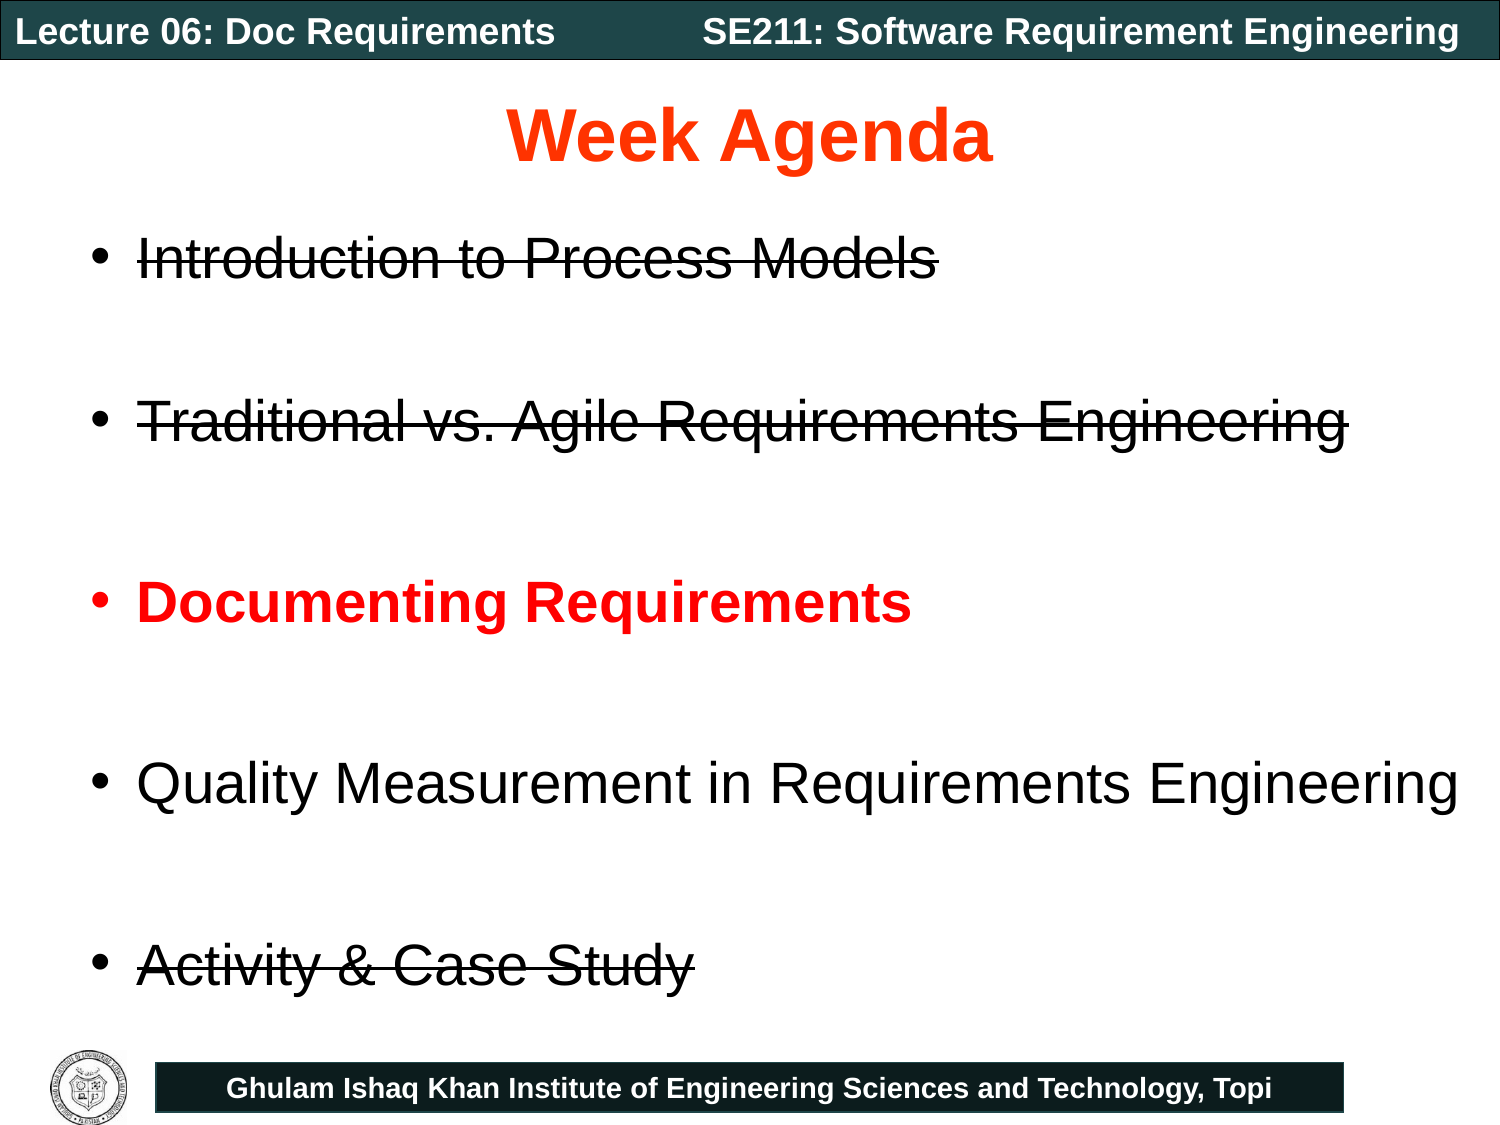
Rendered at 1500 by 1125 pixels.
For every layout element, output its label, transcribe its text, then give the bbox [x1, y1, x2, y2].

title Week Agenda [0, 62, 1500, 200]
list Introduction to Process Models Traditional vs. Agile Requirements Engineering Documenting Requirements Quality Measurement in Requirements Engineering Activity & Case Study [0, 212, 1500, 1050]
picture [50, 1050, 127, 1125]
